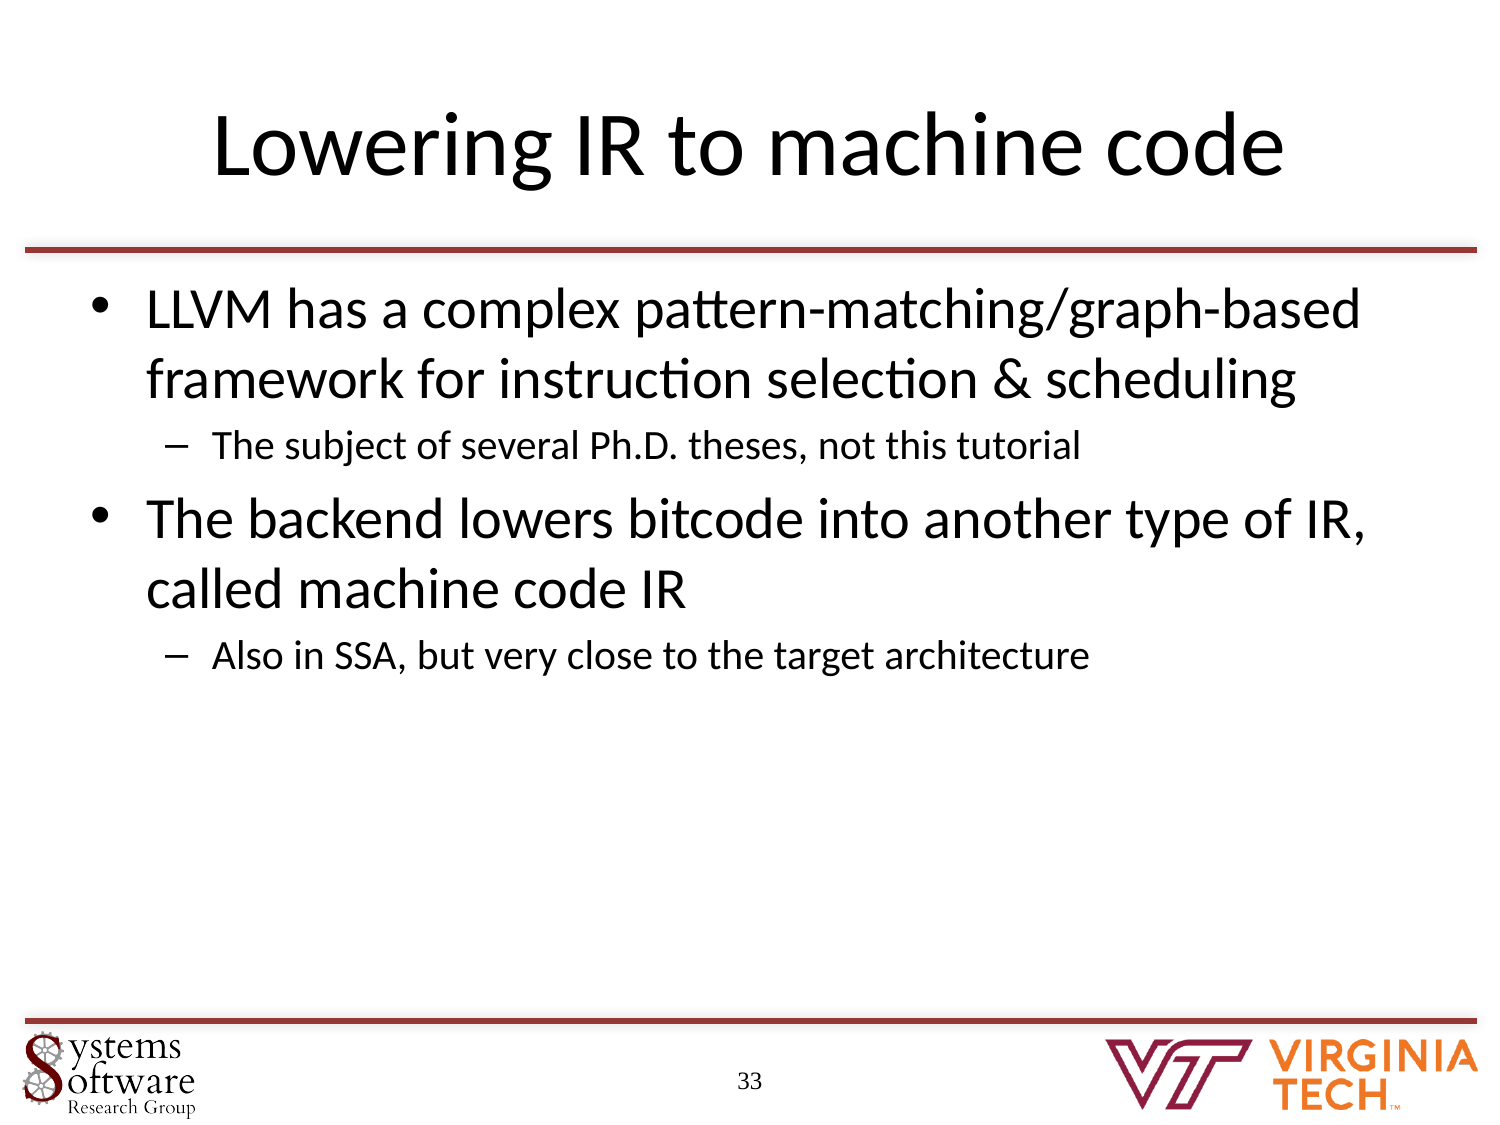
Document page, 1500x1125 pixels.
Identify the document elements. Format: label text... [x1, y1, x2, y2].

picture [1105, 1039, 1478, 1110]
title Lowering IR to machine code [75, 45, 1425, 233]
list LLVM has a complex pattern-matching/graph-based framework for instruction selection & scheduling The subject of several Ph.D. theses, not this tutorial The backend lowers bitcode into another type of IR, called machine code IR Also in SSA, but very close to the target architecture [75, 262, 1425, 1005]
picture [22, 1031, 195, 1119]
